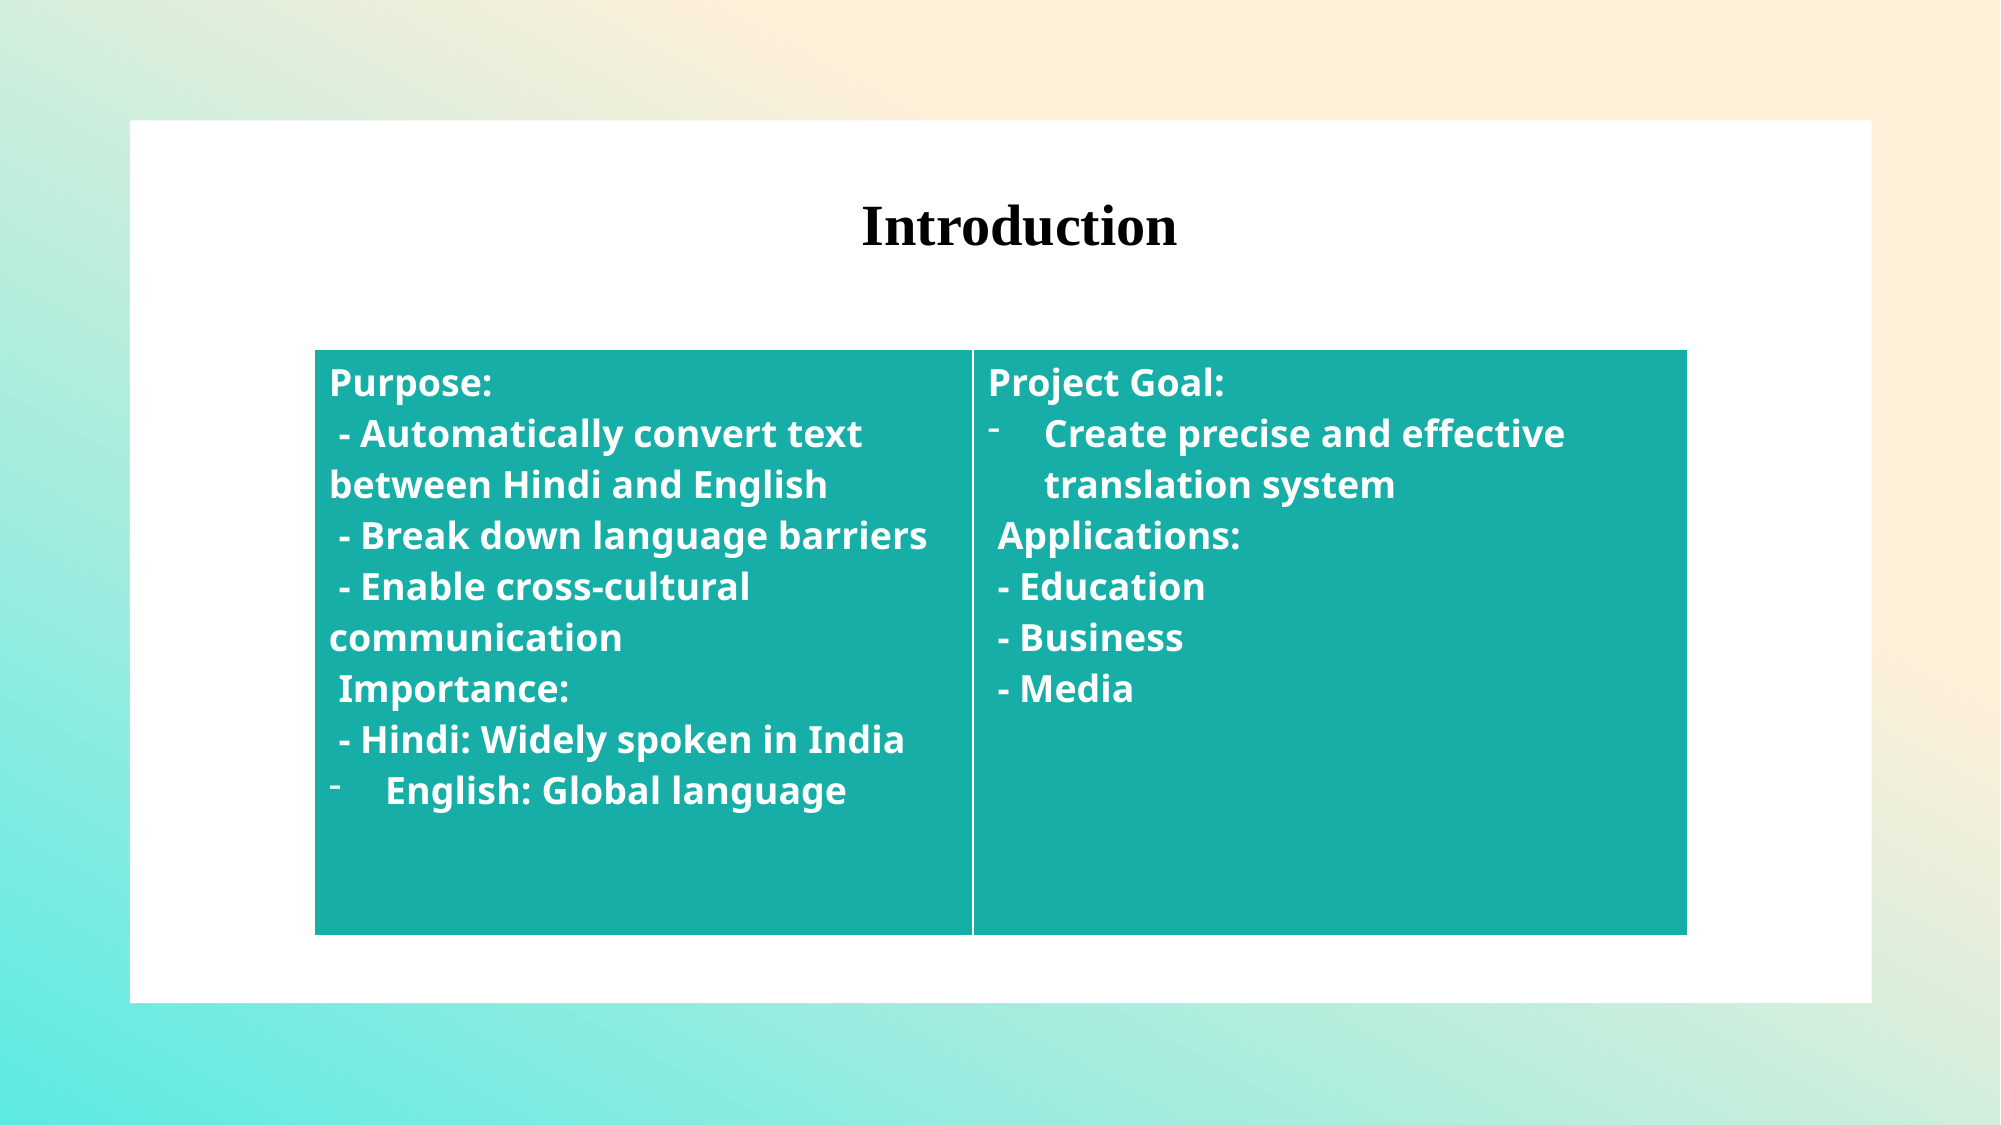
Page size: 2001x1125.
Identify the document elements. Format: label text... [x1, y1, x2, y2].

title Introduction [349, 187, 1649, 282]
text_box [0, 0, 2000, 1125]
table_header Purpose: - Automatically convert text between Hindi and English - Break down language barriers - Enable cross-cultural communication Importance: - Hindi: Widely spoken in India English: Global language [315, 350, 972, 935]
text_box [129, 119, 1873, 1004]
table_header Project Goal: Create precise and effective translation system Applications: - Education - Business - Media [974, 350, 1687, 935]
